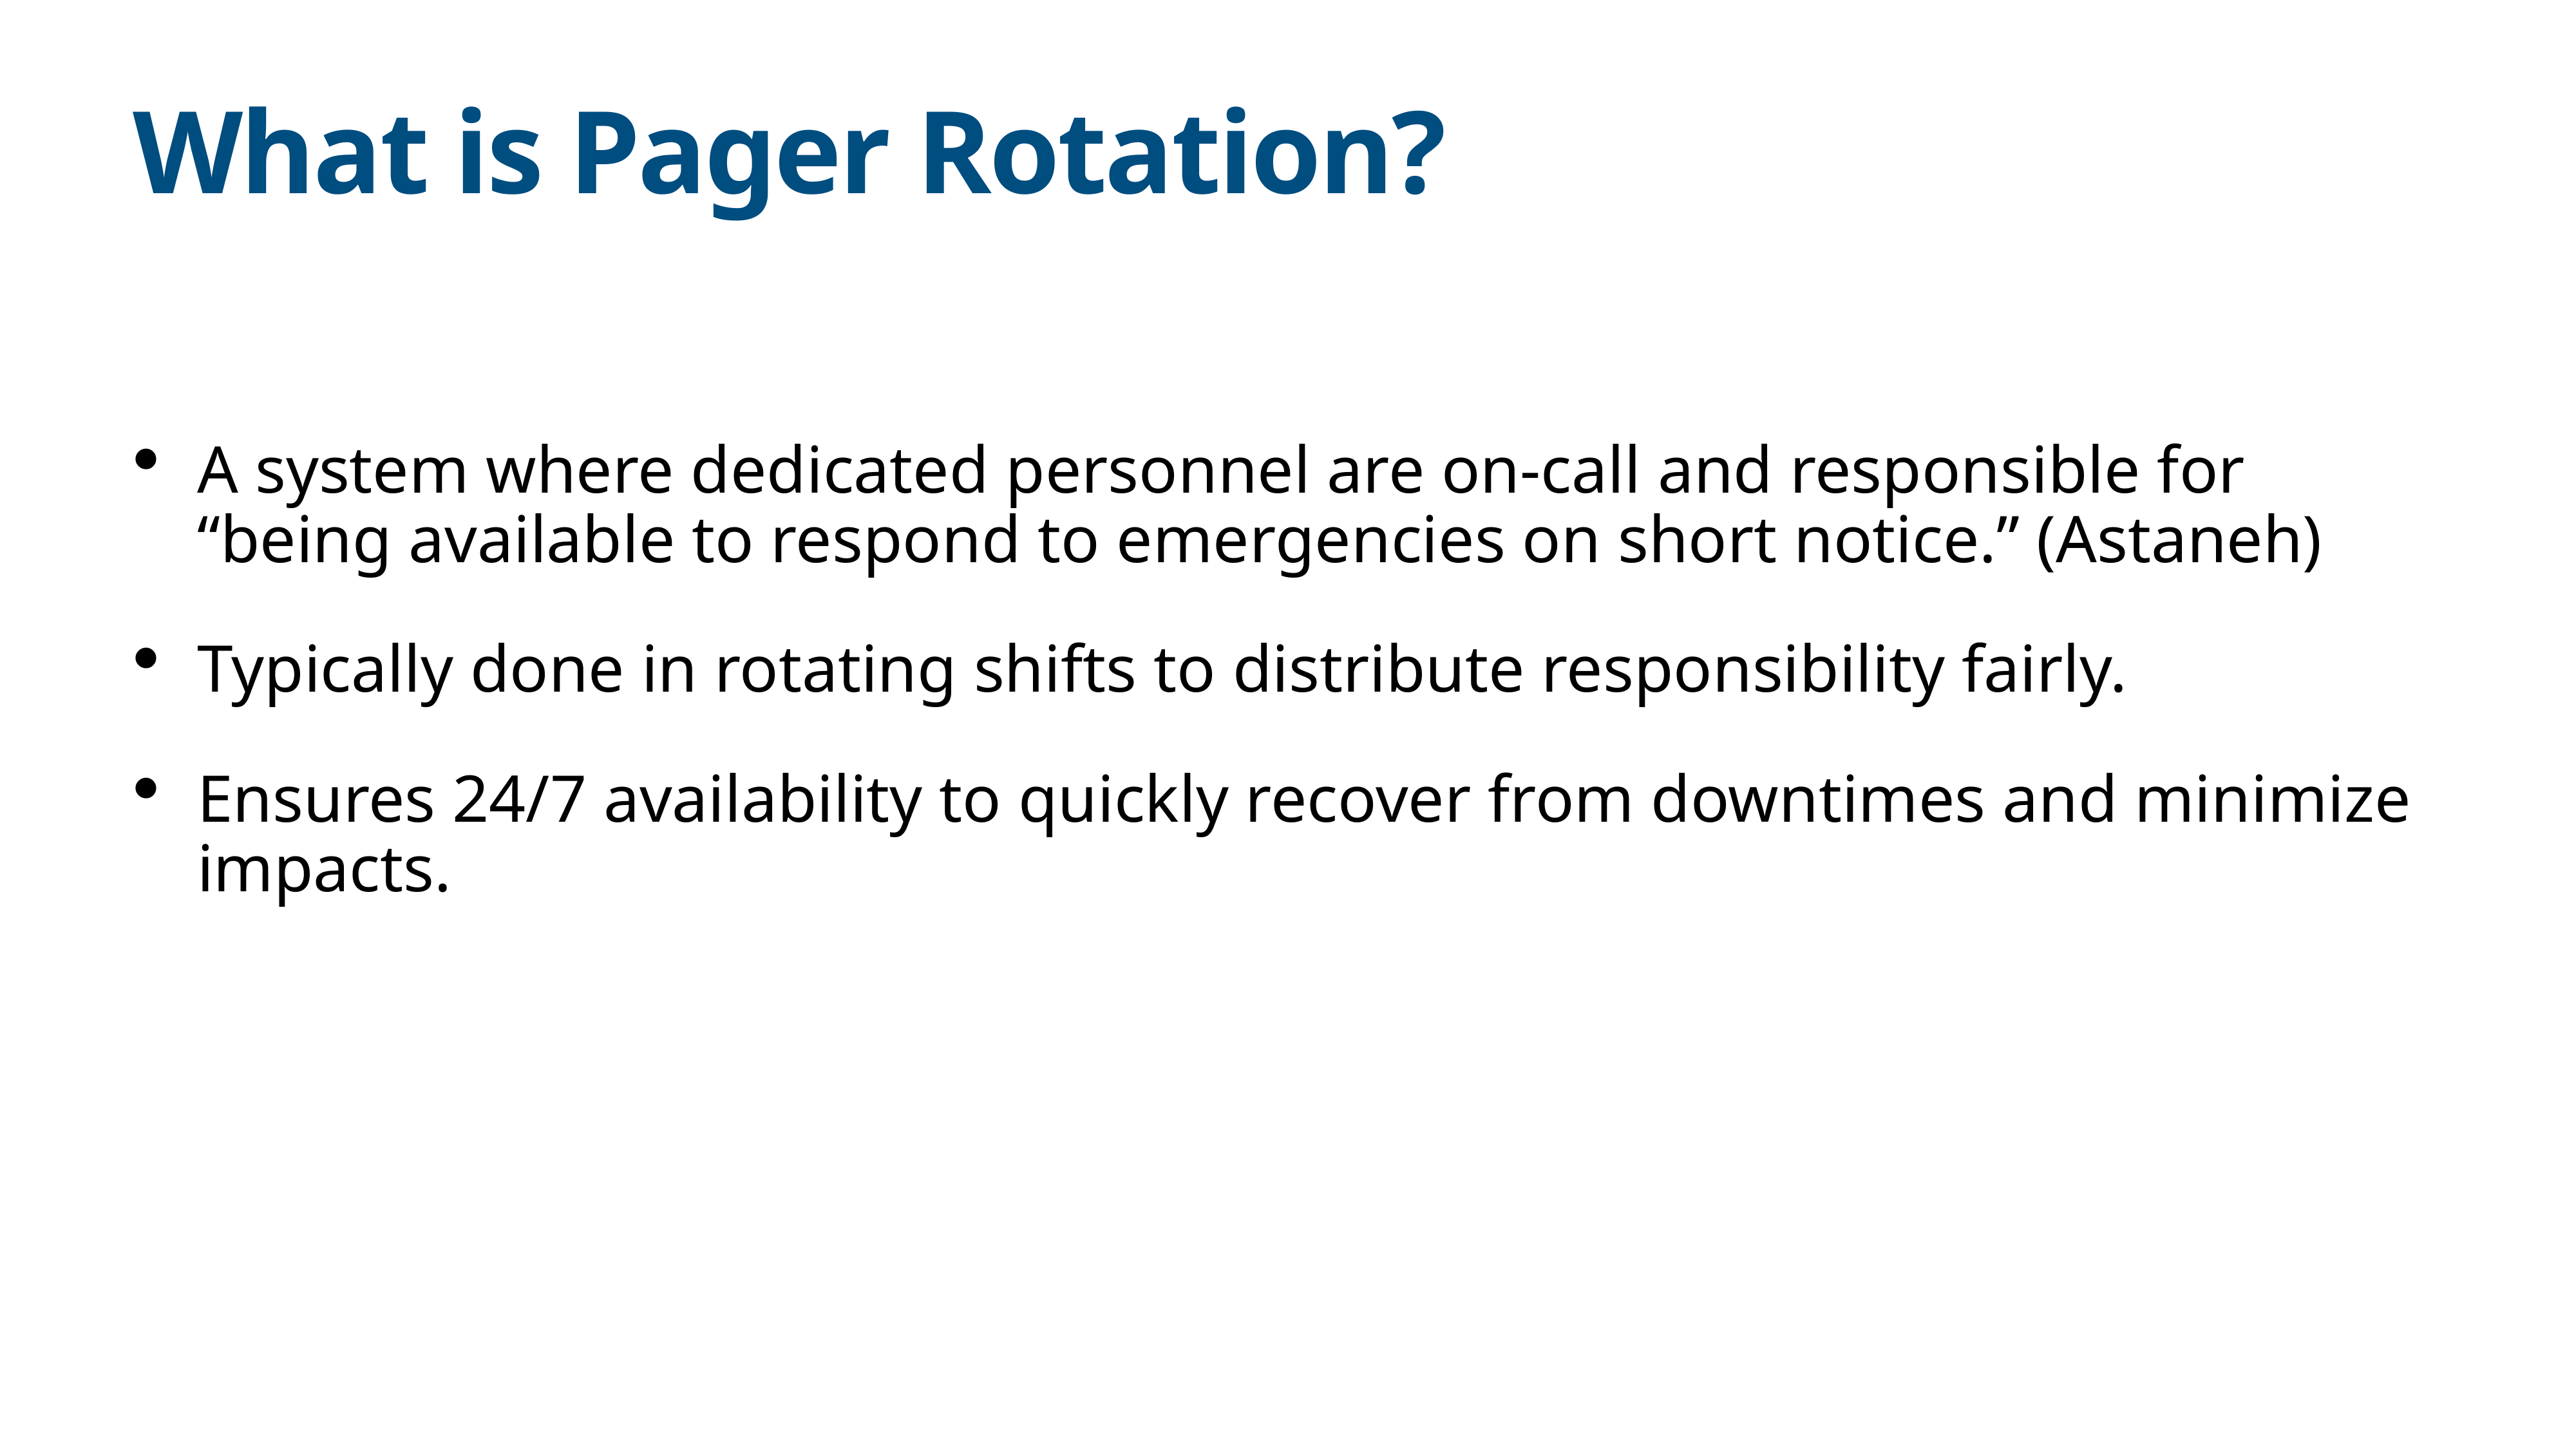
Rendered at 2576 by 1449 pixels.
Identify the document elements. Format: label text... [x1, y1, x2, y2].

title What is Pager Rotation? [127, 100, 2449, 252]
list A system where dedicated personnel are on-call and responsible for “being available to respond to emergencies on short notice.” (Astaneh) Typically done in rotating shifts to distribute responsibility fairly. Ensures 24/7 availability to quickly recover from downtimes and minimize impacts. [127, 431, 2449, 1083]
